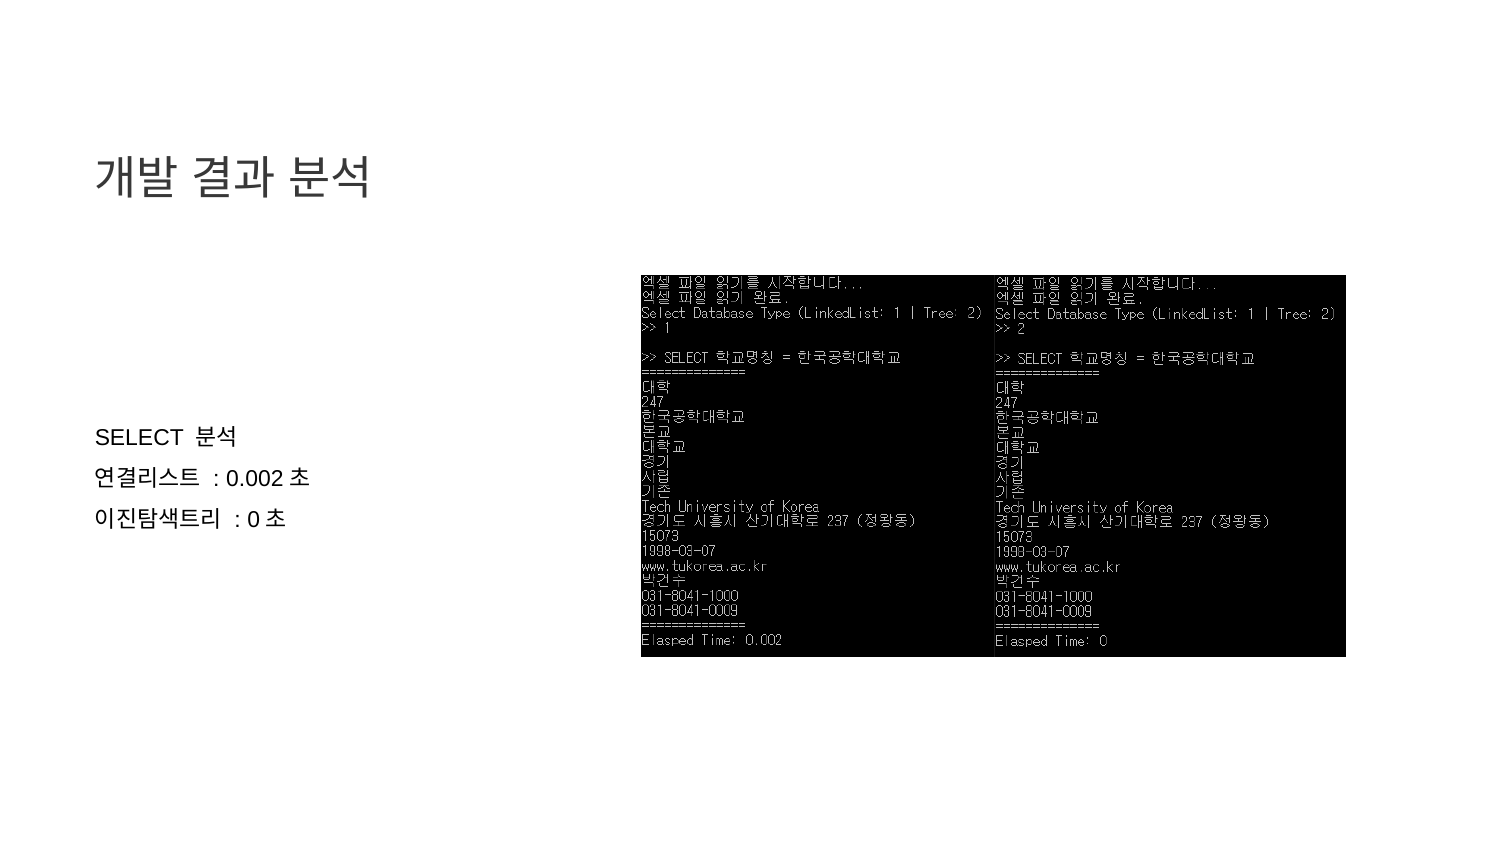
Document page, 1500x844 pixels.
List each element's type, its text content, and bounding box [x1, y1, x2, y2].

text_box SELECT 분석 연결리스트 : 0.002초 이진탐색트리 : 0초 [85, 404, 446, 529]
picture [640, 275, 1347, 657]
text_box 개발 결과 분석 [85, 130, 542, 188]
